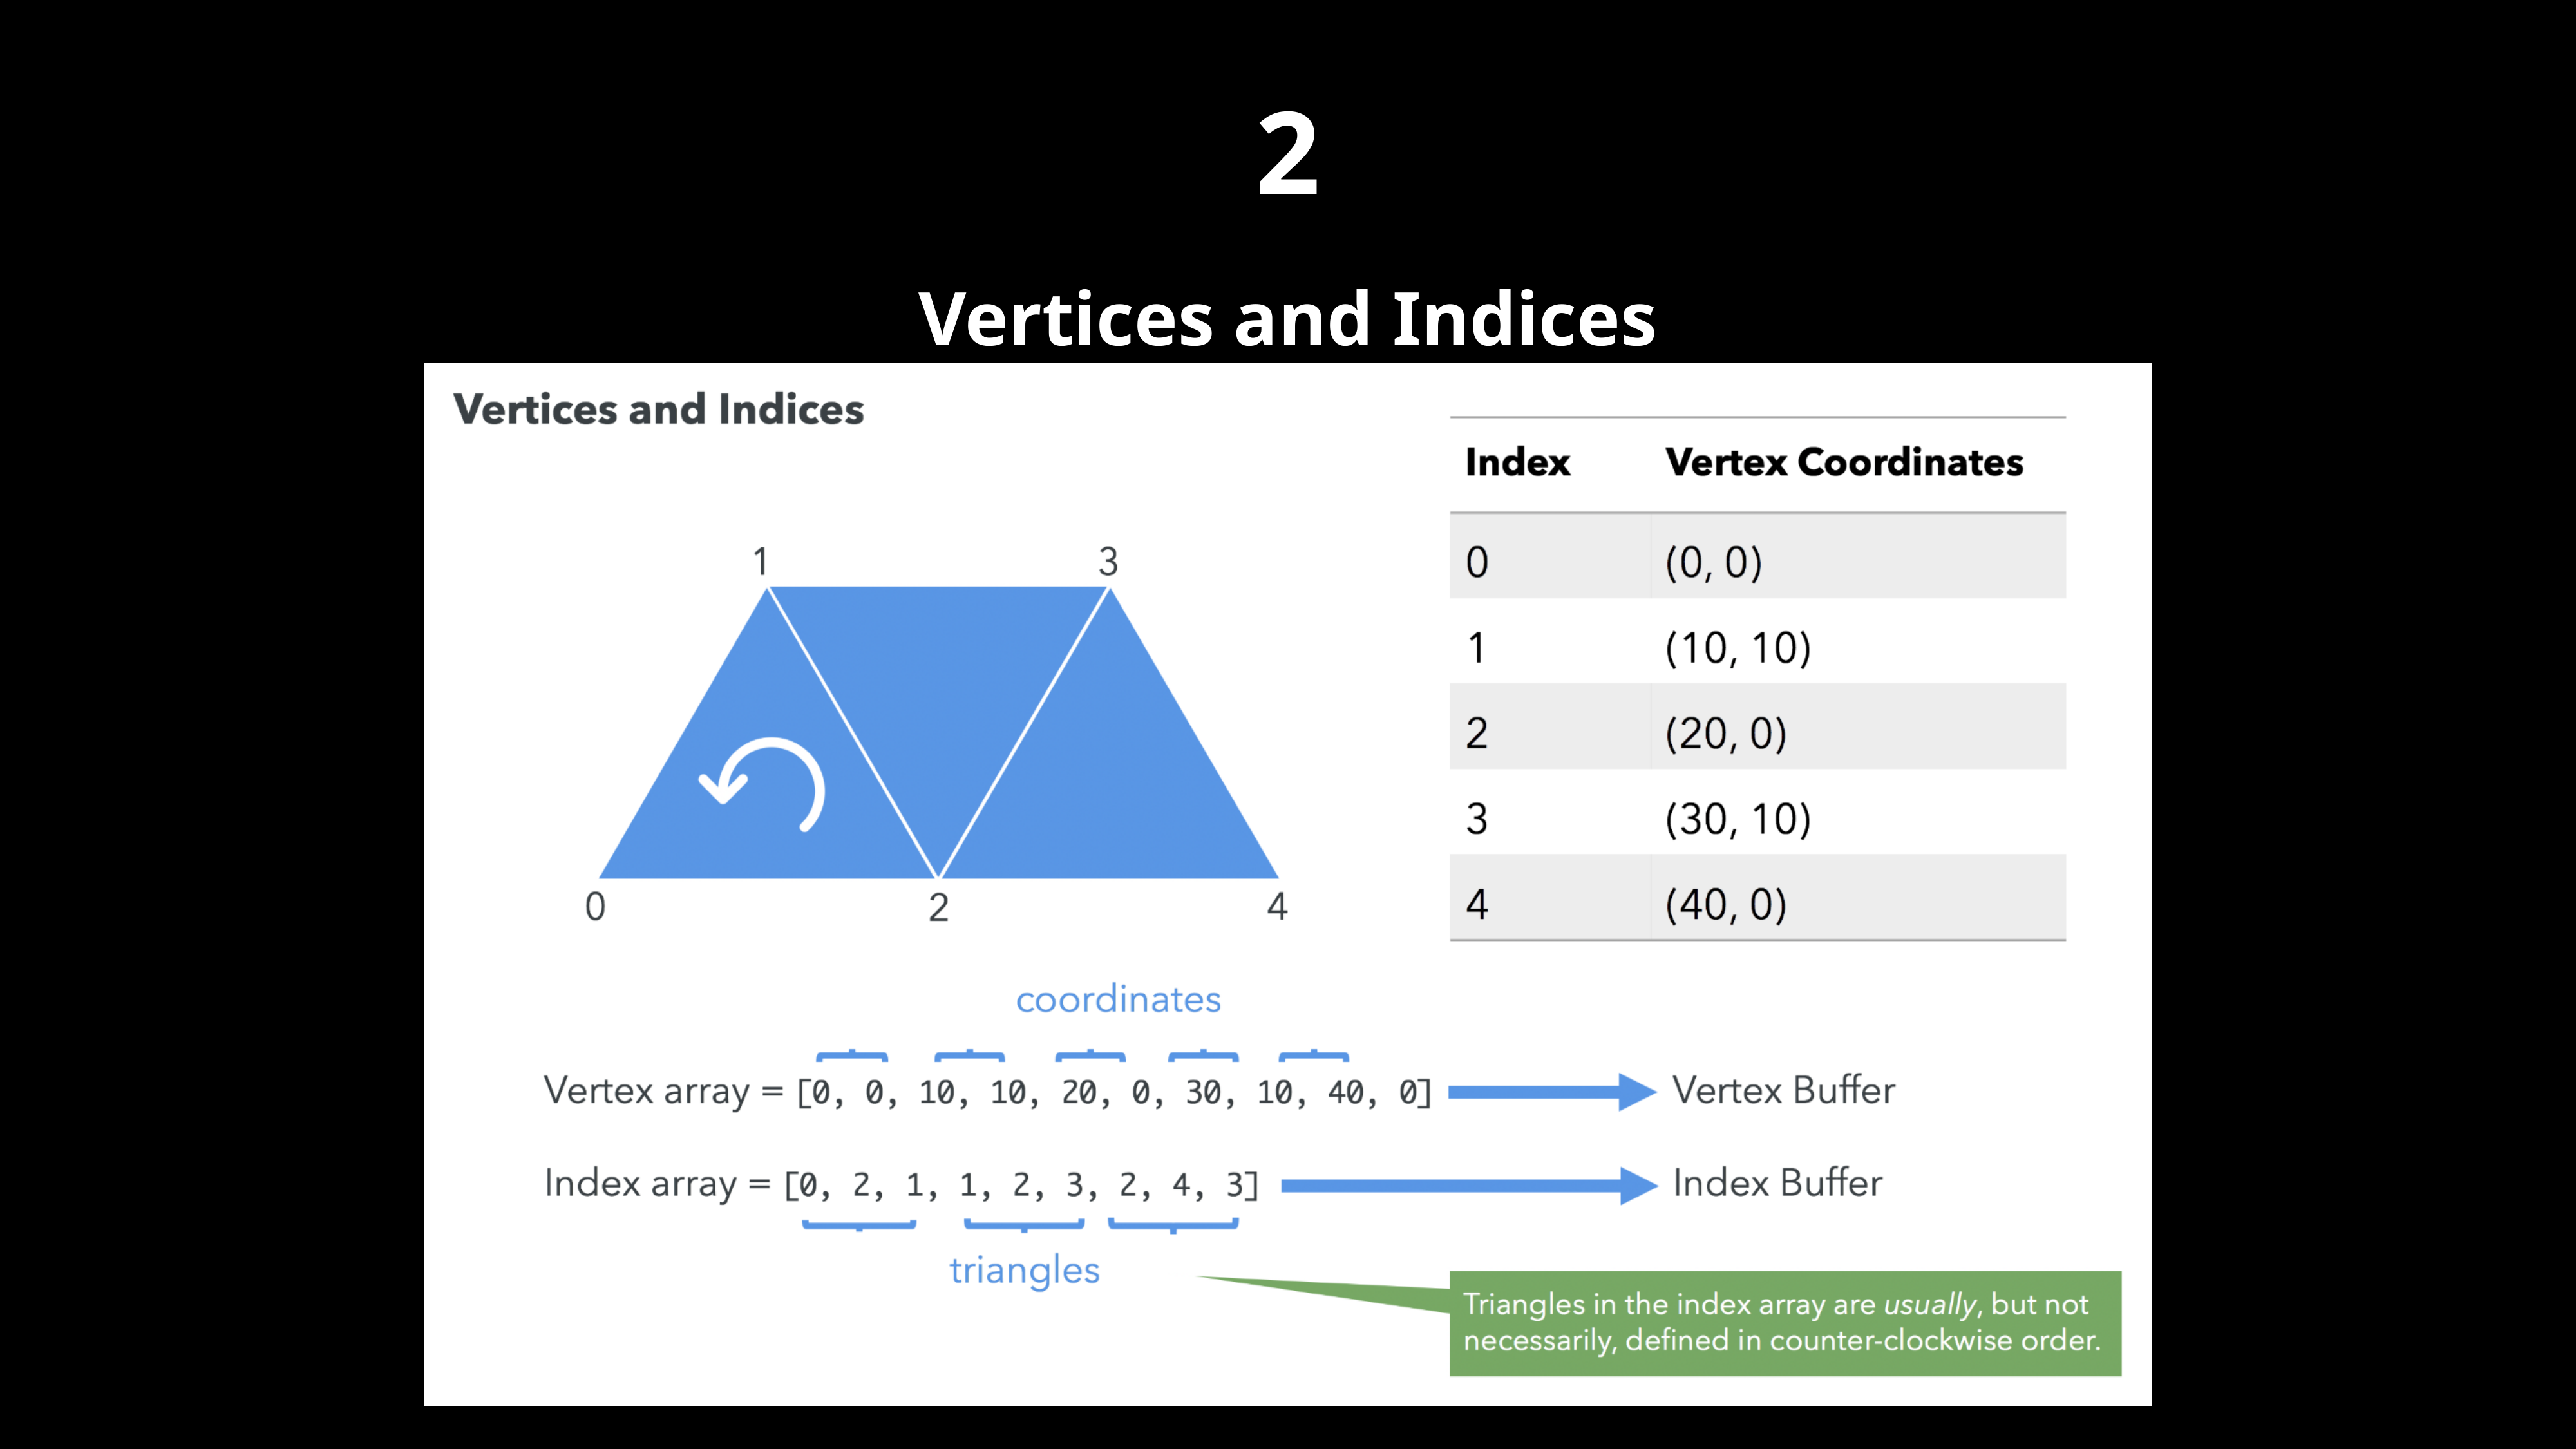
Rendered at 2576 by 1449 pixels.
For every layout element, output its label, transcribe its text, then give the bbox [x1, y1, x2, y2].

list Vertices and Indices [127, 266, 2449, 1294]
picture [423, 363, 2153, 1406]
title 2 [127, 100, 2449, 253]
